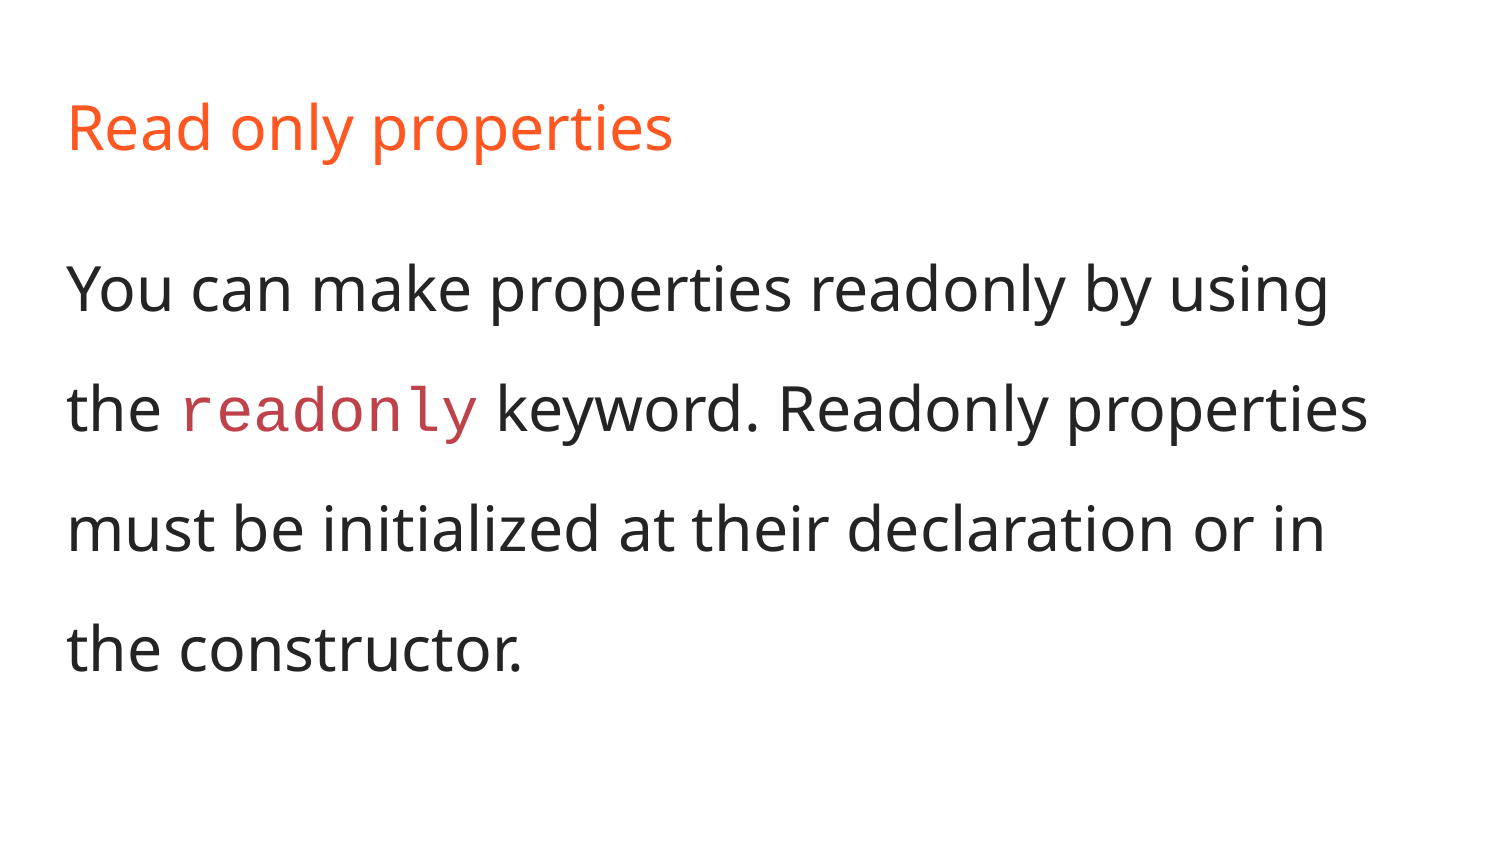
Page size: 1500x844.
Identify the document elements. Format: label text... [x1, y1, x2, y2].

list You can make properties readonly by using the readonly keyword. Readonly properties must be initialized at their declaration or in the constructor. [51, 189, 1449, 750]
title Read only properties [51, 72, 1449, 167]
